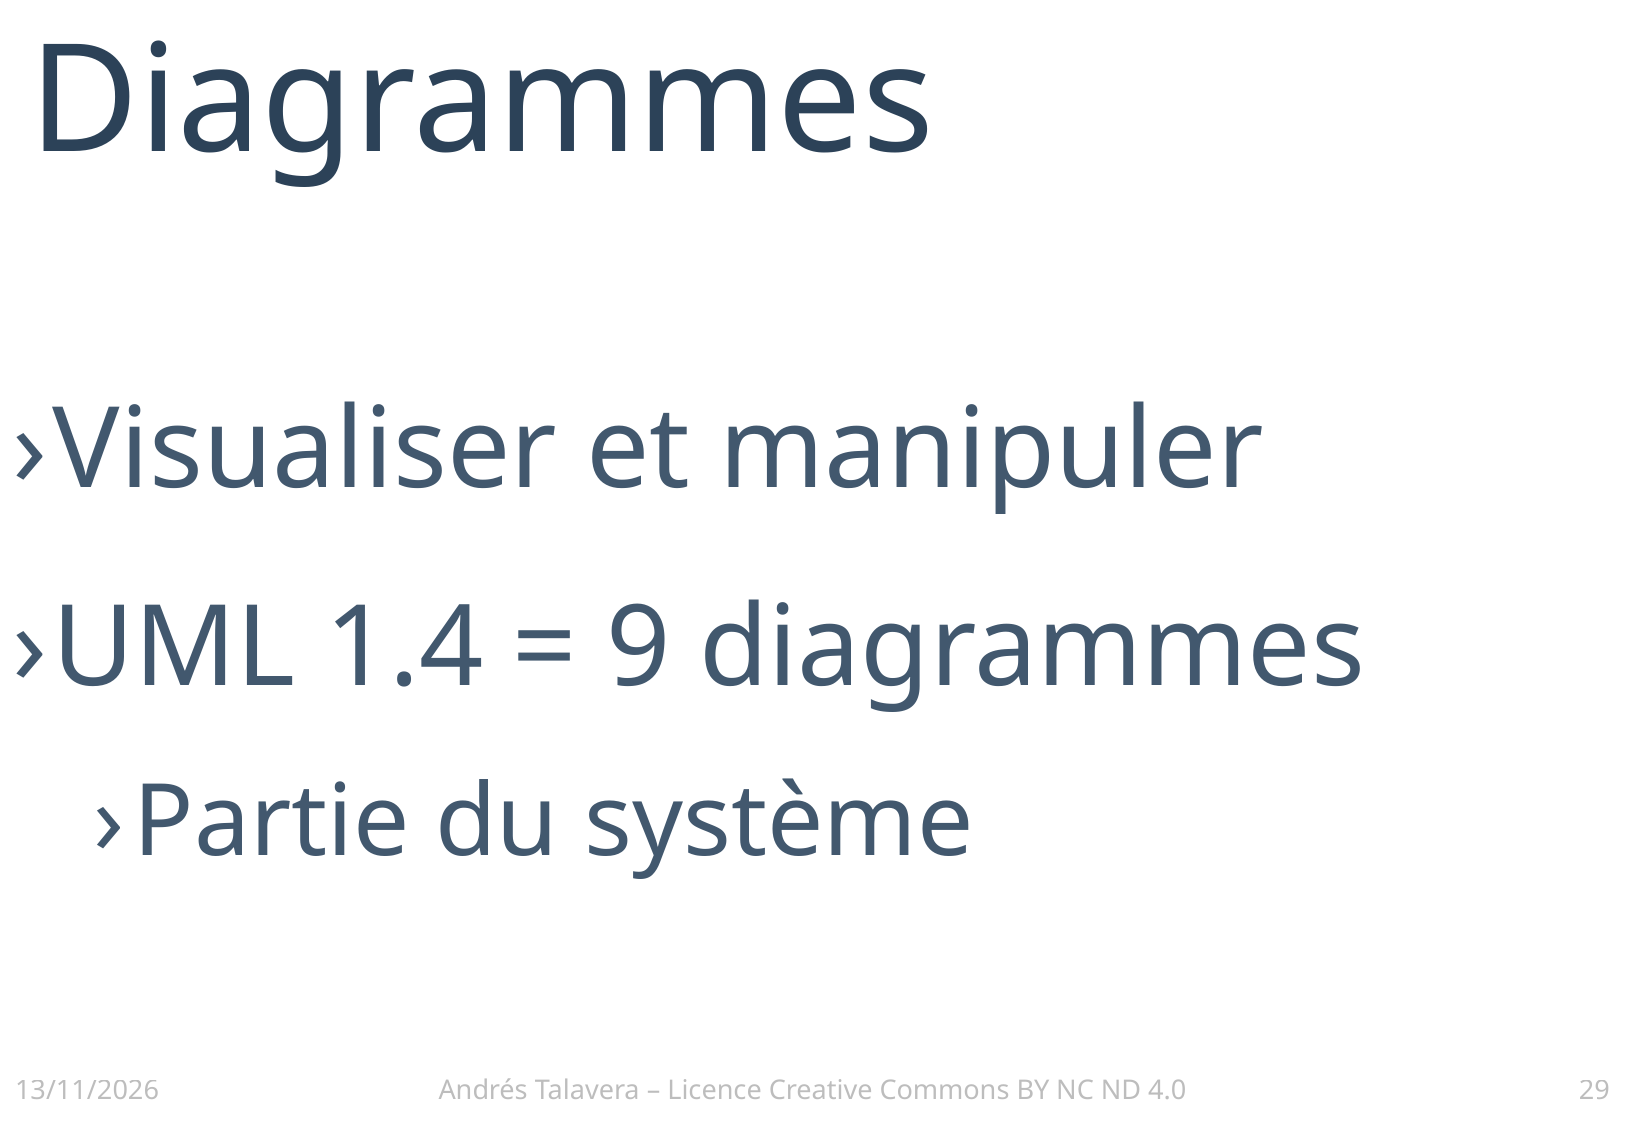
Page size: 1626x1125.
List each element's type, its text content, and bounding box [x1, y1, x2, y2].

title Diagrammes [0, 0, 1625, 207]
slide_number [0, 1062, 319, 1125]
list Visualiser et manipuler UML 1.4 = 9 diagrammes Partie du système [0, 207, 1625, 1062]
footer Andrés Talavera – Licence Creative Commons BY NC ND 4.0 [319, 1062, 1305, 1125]
slide_number 29 [1305, 1062, 1625, 1125]
